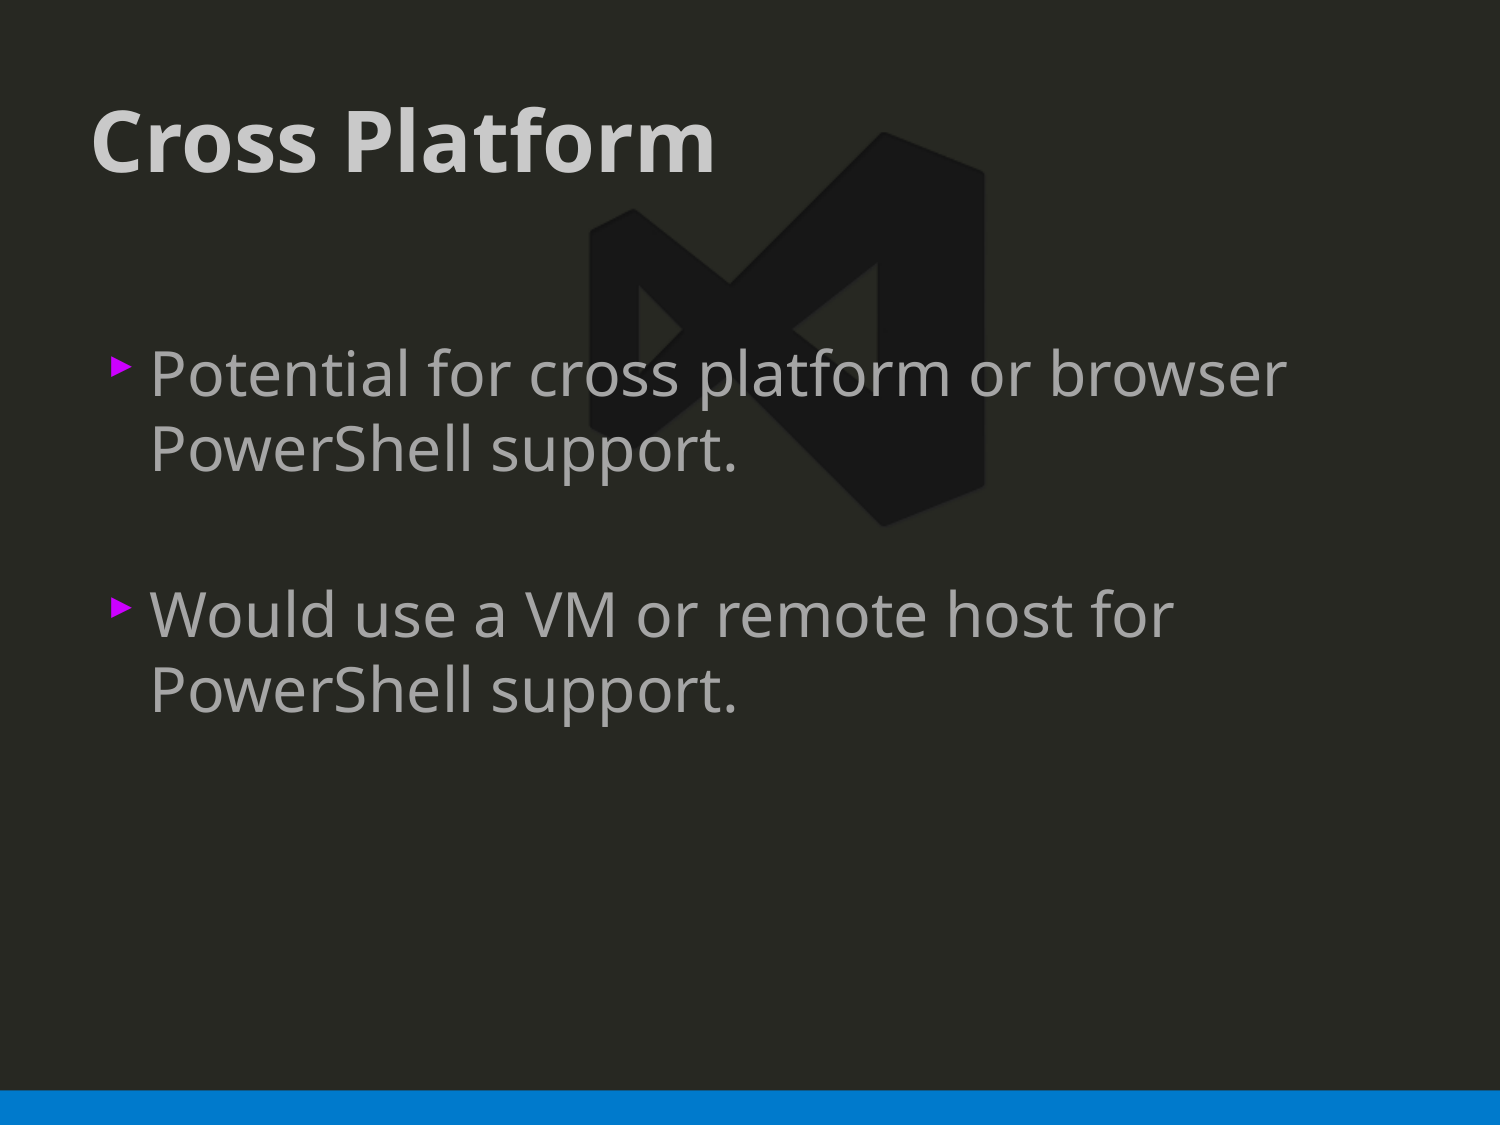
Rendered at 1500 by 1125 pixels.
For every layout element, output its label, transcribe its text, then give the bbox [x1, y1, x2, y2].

list Potential for cross platform or browser PowerShell support. Would use a VM or remote host for PowerShell support. [75, 243, 1425, 986]
picture [0, 0, 1500, 1125]
title Cross Platform [75, 45, 1425, 233]
